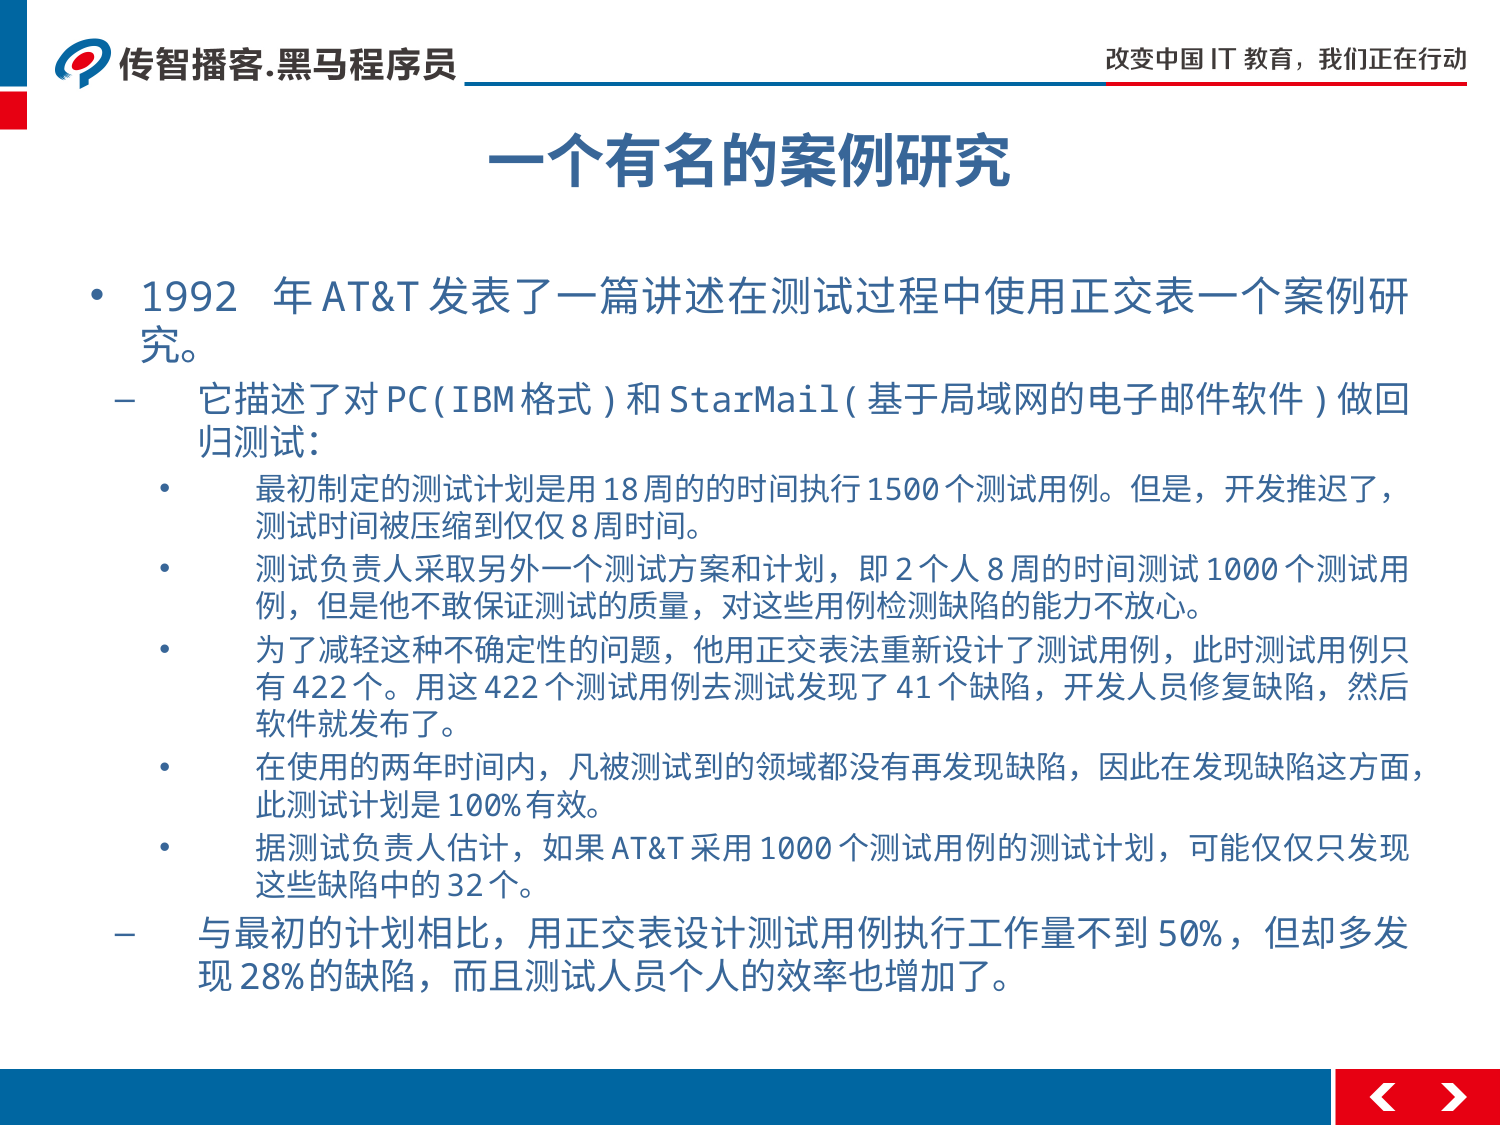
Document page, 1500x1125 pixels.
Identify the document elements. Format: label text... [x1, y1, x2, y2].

list 1992 年AT&T发表了一篇讲述在测试过程中使用正交表一个案例研究。 它描述了对PC(IBM格式)和StarMail(基于局域网的电子邮件软件)做回归测试： 最初制定的测试计划是用18周的的时间执行1500个测试用例。但是，开发推迟了，测试时间被压缩到仅仅8周时间。 测试负责人采取另外一个测试方案和计划，即2个人8周的时间测试1000个测试用例，但是他不敢保证测试的质量，对这些用例检测缺陷的能力不放心。 为了减轻这种不确定性的问题，他用正交表法重新设计了测试用例，此时测试用例只有422个。用这422个测试用例去测试发现了41个缺陷，开发人员修复缺陷，然后软件就发布了。 在使用的两年时间内，凡被测试到的领域都没有再发现缺陷，因此在发现缺陷这方面，此测试计划是100%有效。 据测试负责人估计，如果AT&T采用1000个测试用例的测试计划，可能仅仅只发现这些缺陷中的32个。 与最初的计划相比，用正交表设计测试用例执行工作量不到50%，但却多发现28%的缺陷，而且测试人员个人的效率也增加了。 [75, 262, 1425, 1005]
picture [0, 0, 1500, 1125]
title 一个有名的案例研究 [75, 116, 1425, 211]
